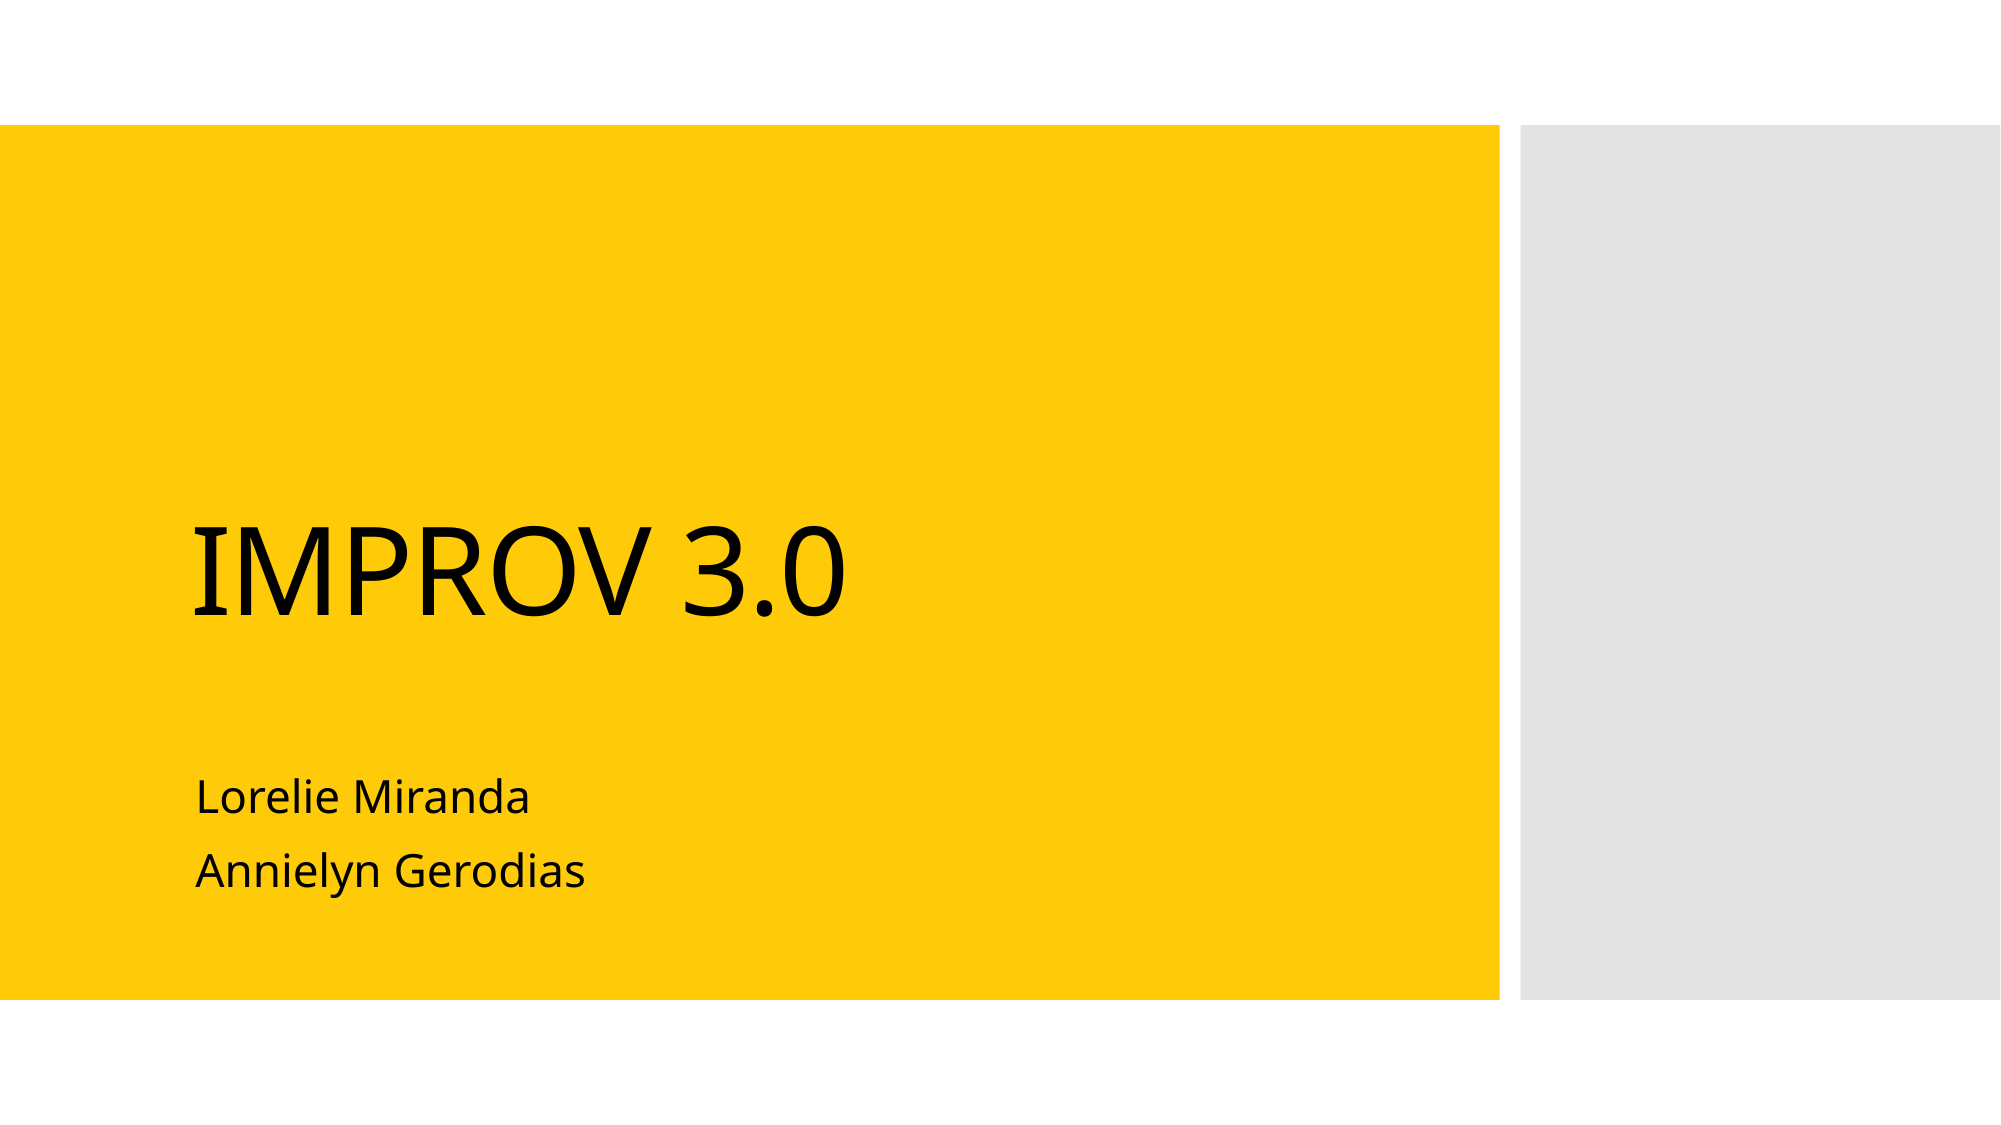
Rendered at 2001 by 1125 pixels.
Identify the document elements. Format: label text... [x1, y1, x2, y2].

subtitle Lorelie Miranda Annielyn Gerodias [180, 766, 1381, 917]
title IMPROV 3.0 [175, 213, 1376, 650]
